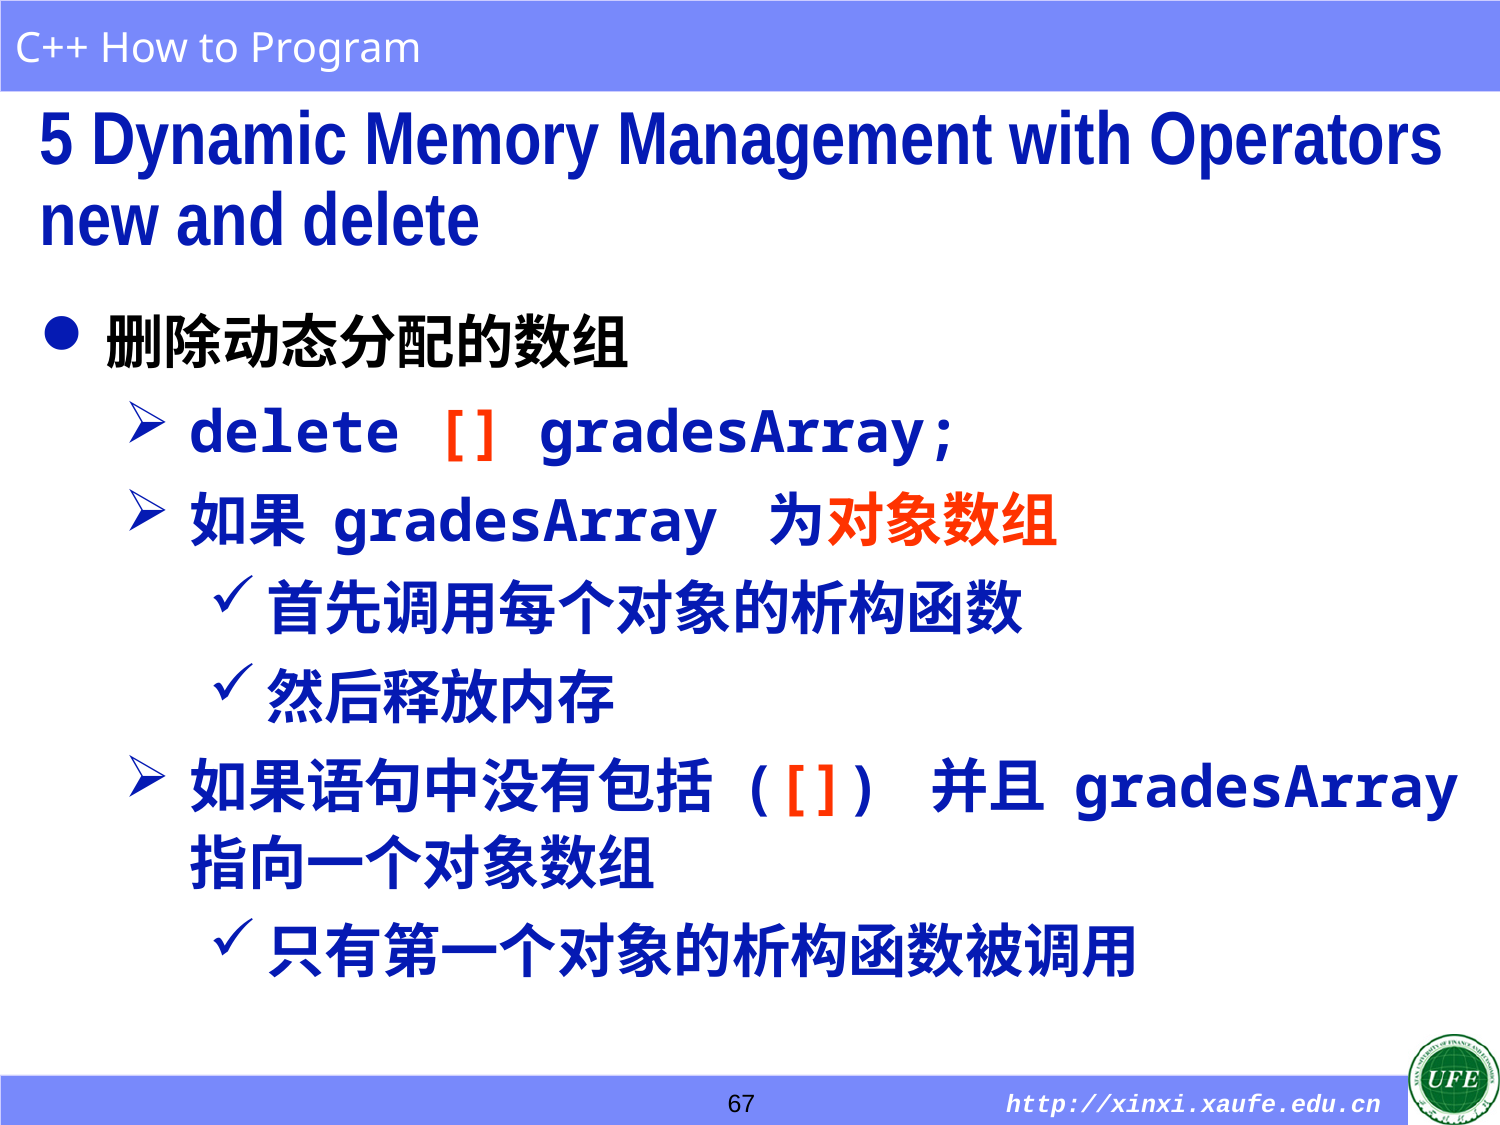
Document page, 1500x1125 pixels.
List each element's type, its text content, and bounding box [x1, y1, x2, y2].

picture [1408, 1034, 1500, 1125]
text_box 5 Dynamic Memory Management with Operators new and delete [24, 99, 1475, 263]
slide_number 67 [712, 1080, 775, 1121]
list 删除动态分配的数组 delete [] gradesArray; 如果 gradesArray 为对象数组 首先调用每个对象的析构函数 然后释放内存 如果语句中没有包括 ([]) 并且 gradesArray 指向一个对象数组 只有第一个对象的析构函数被调用 [24, 291, 1475, 1038]
